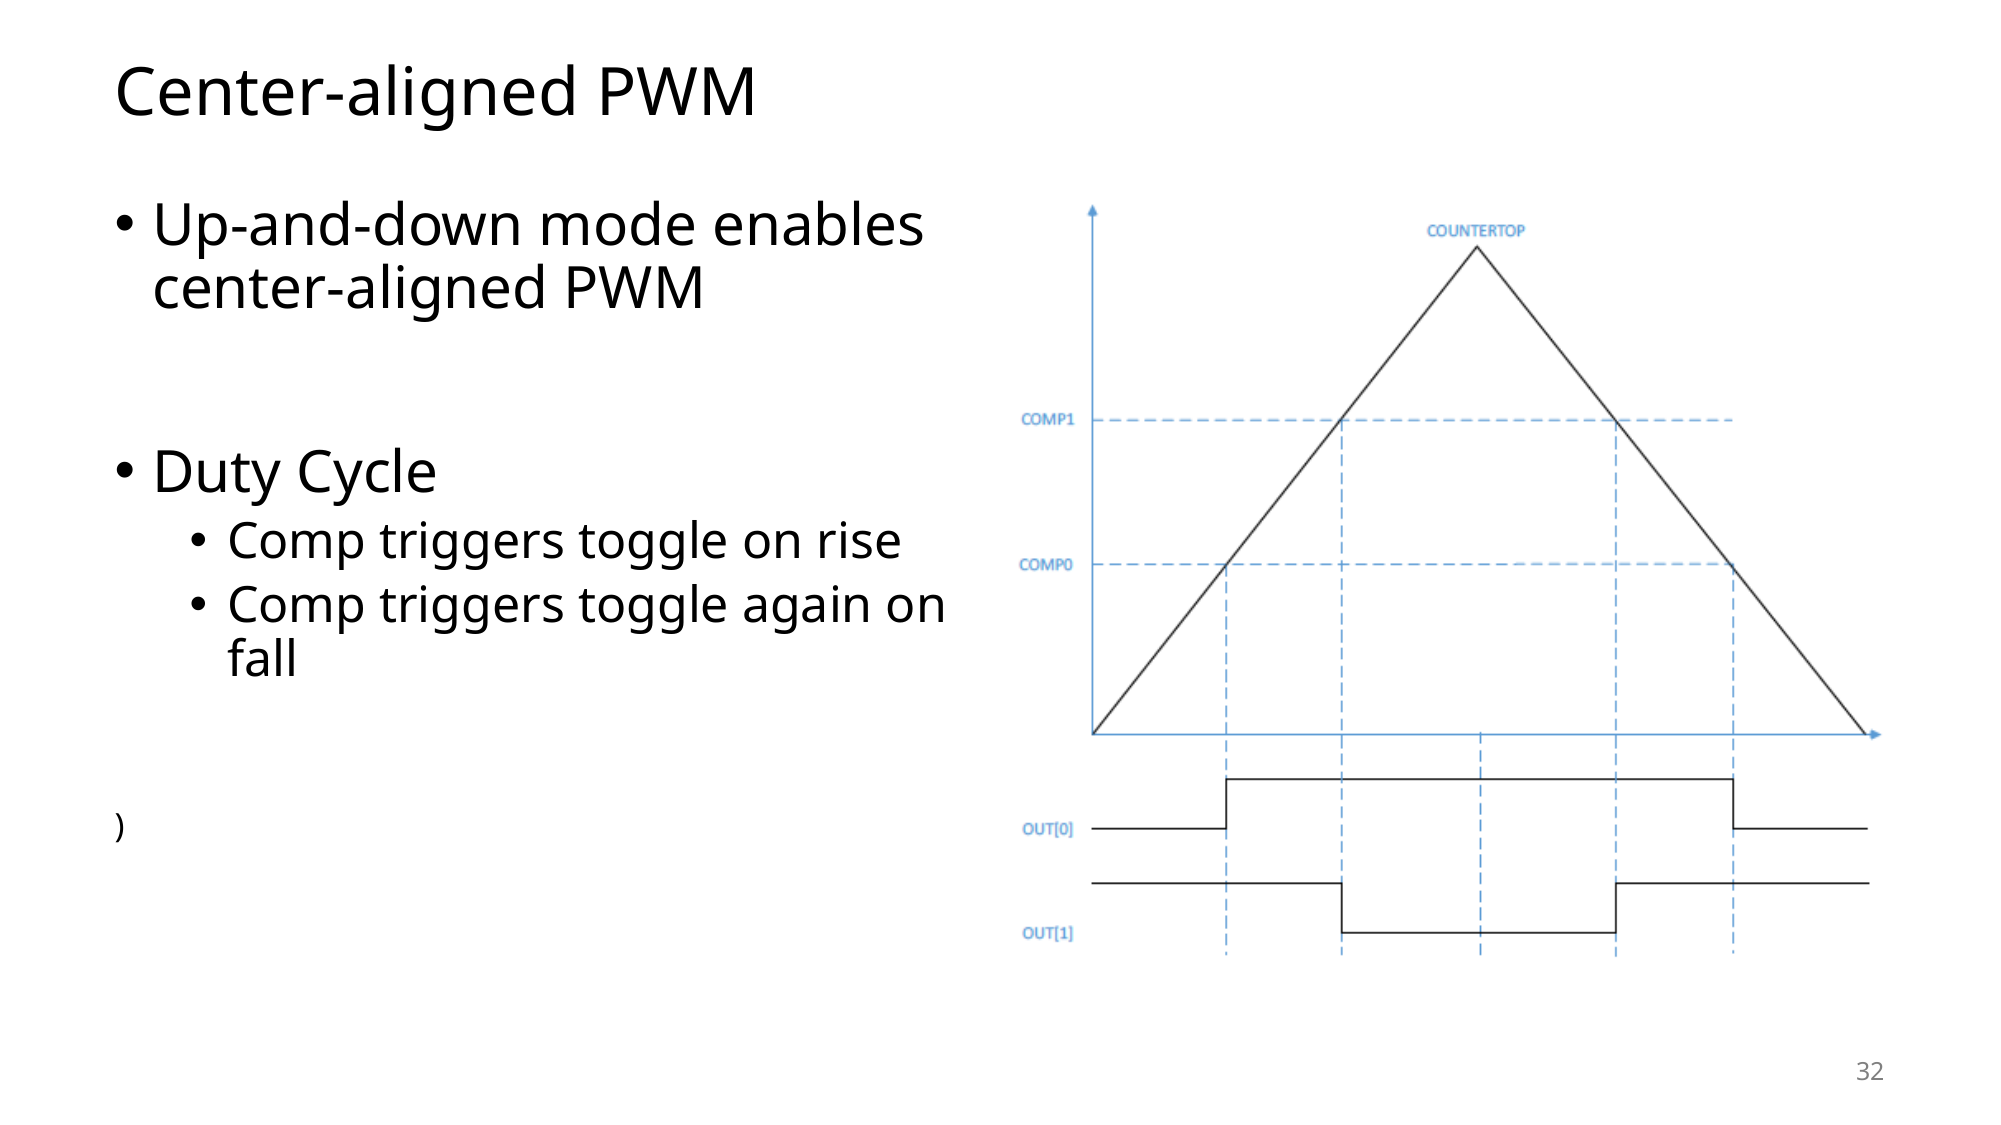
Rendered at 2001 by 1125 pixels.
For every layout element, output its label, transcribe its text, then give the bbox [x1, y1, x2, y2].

title Center-aligned PWM [99, 37, 1900, 150]
slide_number 32 [1749, 1042, 1900, 1103]
picture [973, 187, 1916, 972]
